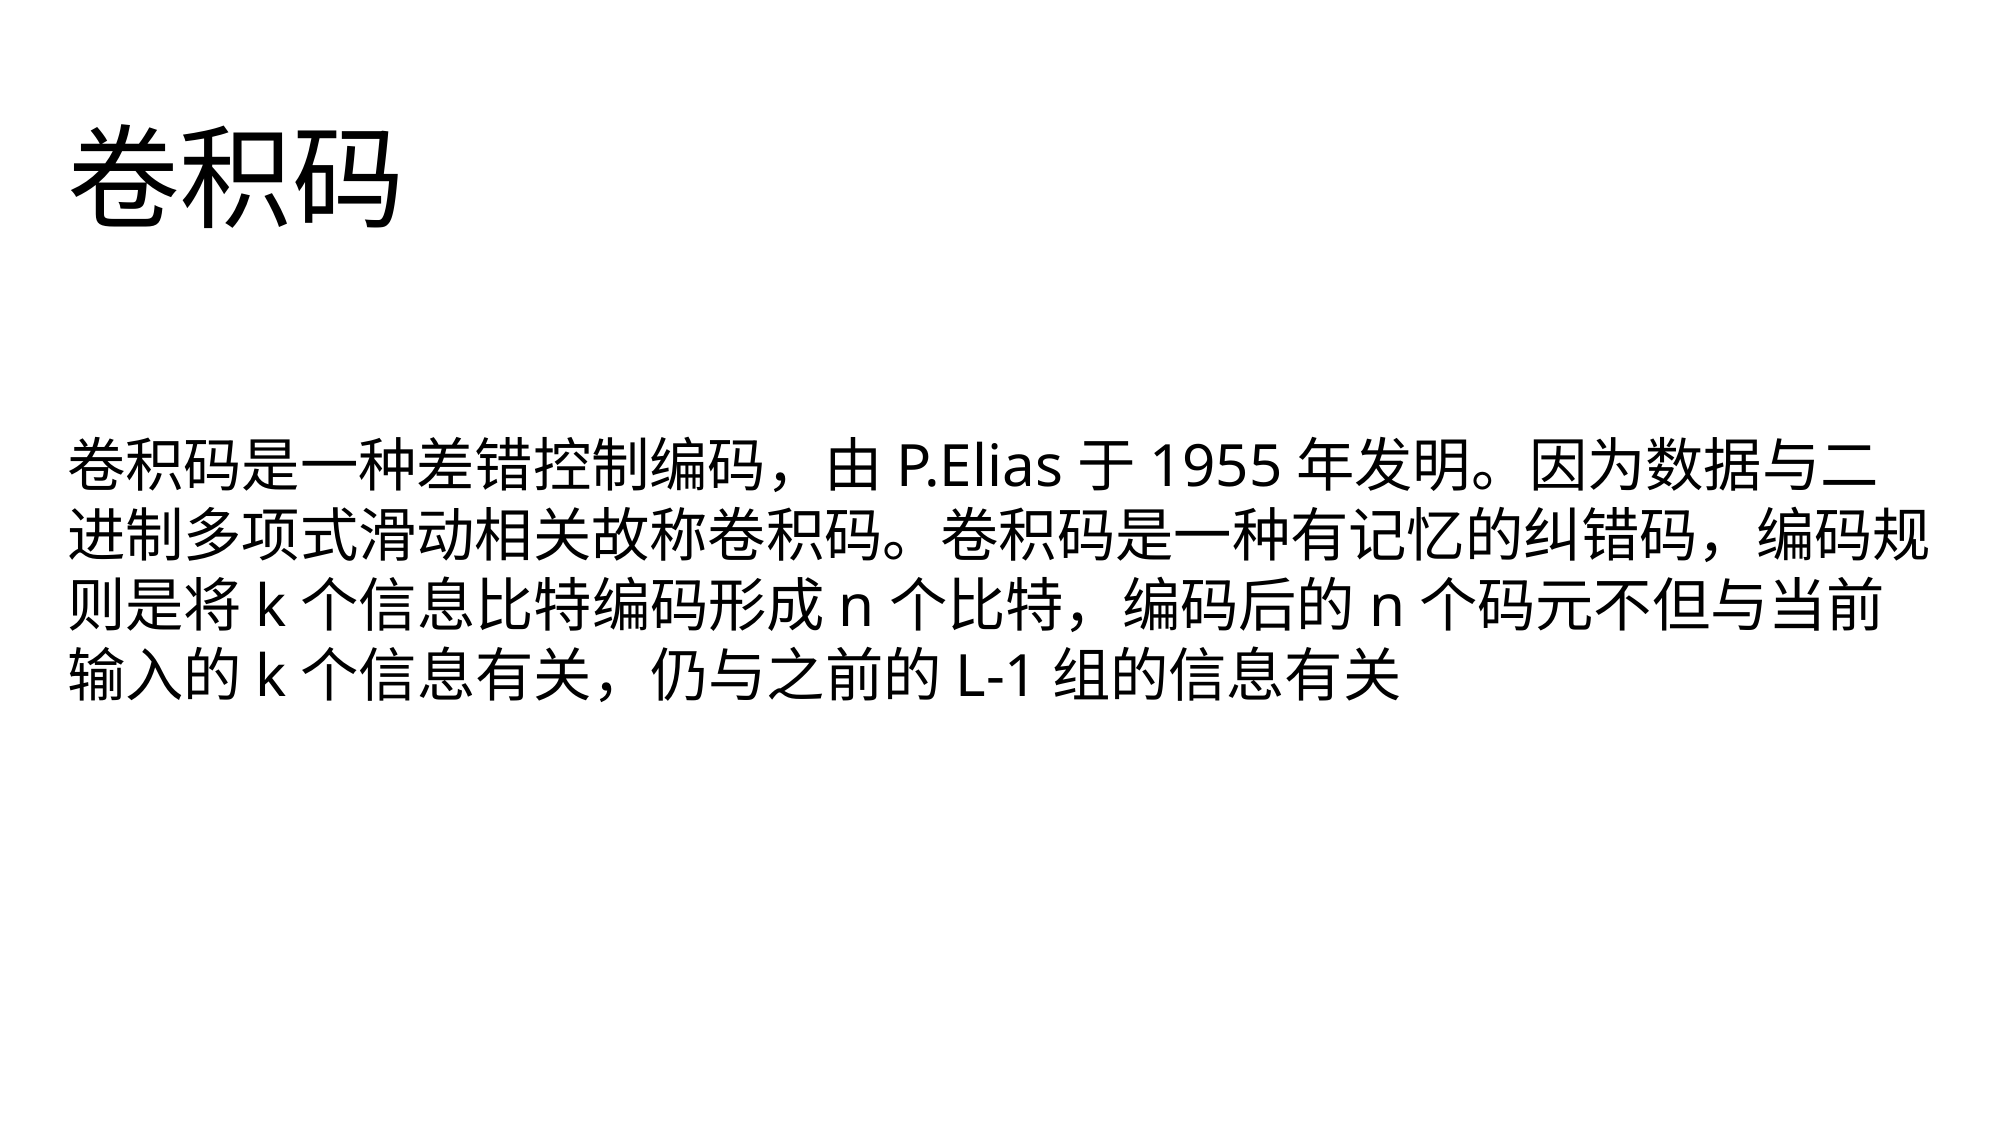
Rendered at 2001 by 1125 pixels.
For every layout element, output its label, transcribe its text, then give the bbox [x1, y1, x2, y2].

text_box 卷积码是一种差错控制编码，由P.Elias于1955年发明。因为数据与二进制多项式滑动相关故称卷积码。卷积码是一种有记忆的纠错码，编码规则是将k个信息比特编码形成n个比特，编码后的n个码元不但与当前输入的k个信息有关，仍与之前的L-1组的信息有关 [52, 421, 1948, 716]
text_box 卷积码 [52, 99, 604, 250]
